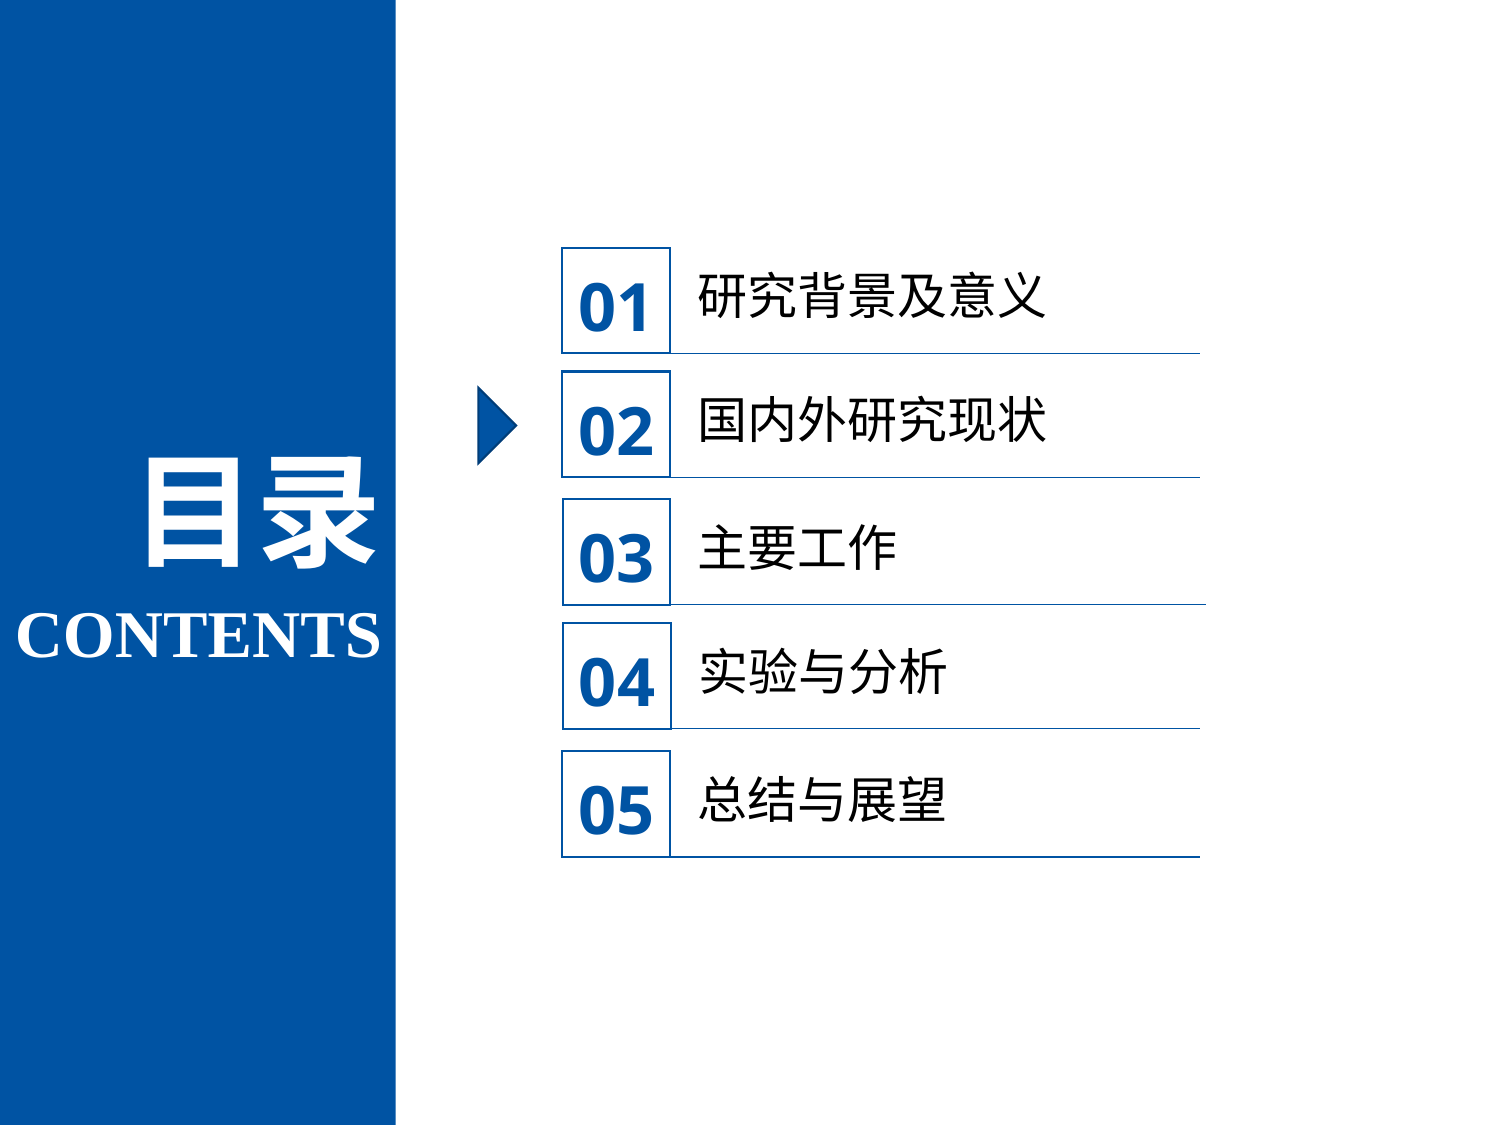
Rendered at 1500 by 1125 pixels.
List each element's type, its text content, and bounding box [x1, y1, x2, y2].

text_box 目录 [110, 425, 396, 583]
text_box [528, 247, 1146, 354]
text_box [0, 679, 397, 1125]
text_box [528, 499, 1455, 605]
text_box CONTENTS [0, 583, 397, 679]
text_box [477, 385, 518, 466]
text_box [528, 371, 1146, 478]
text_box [528, 751, 1146, 857]
text_box [0, 0, 397, 583]
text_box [529, 623, 1146, 729]
